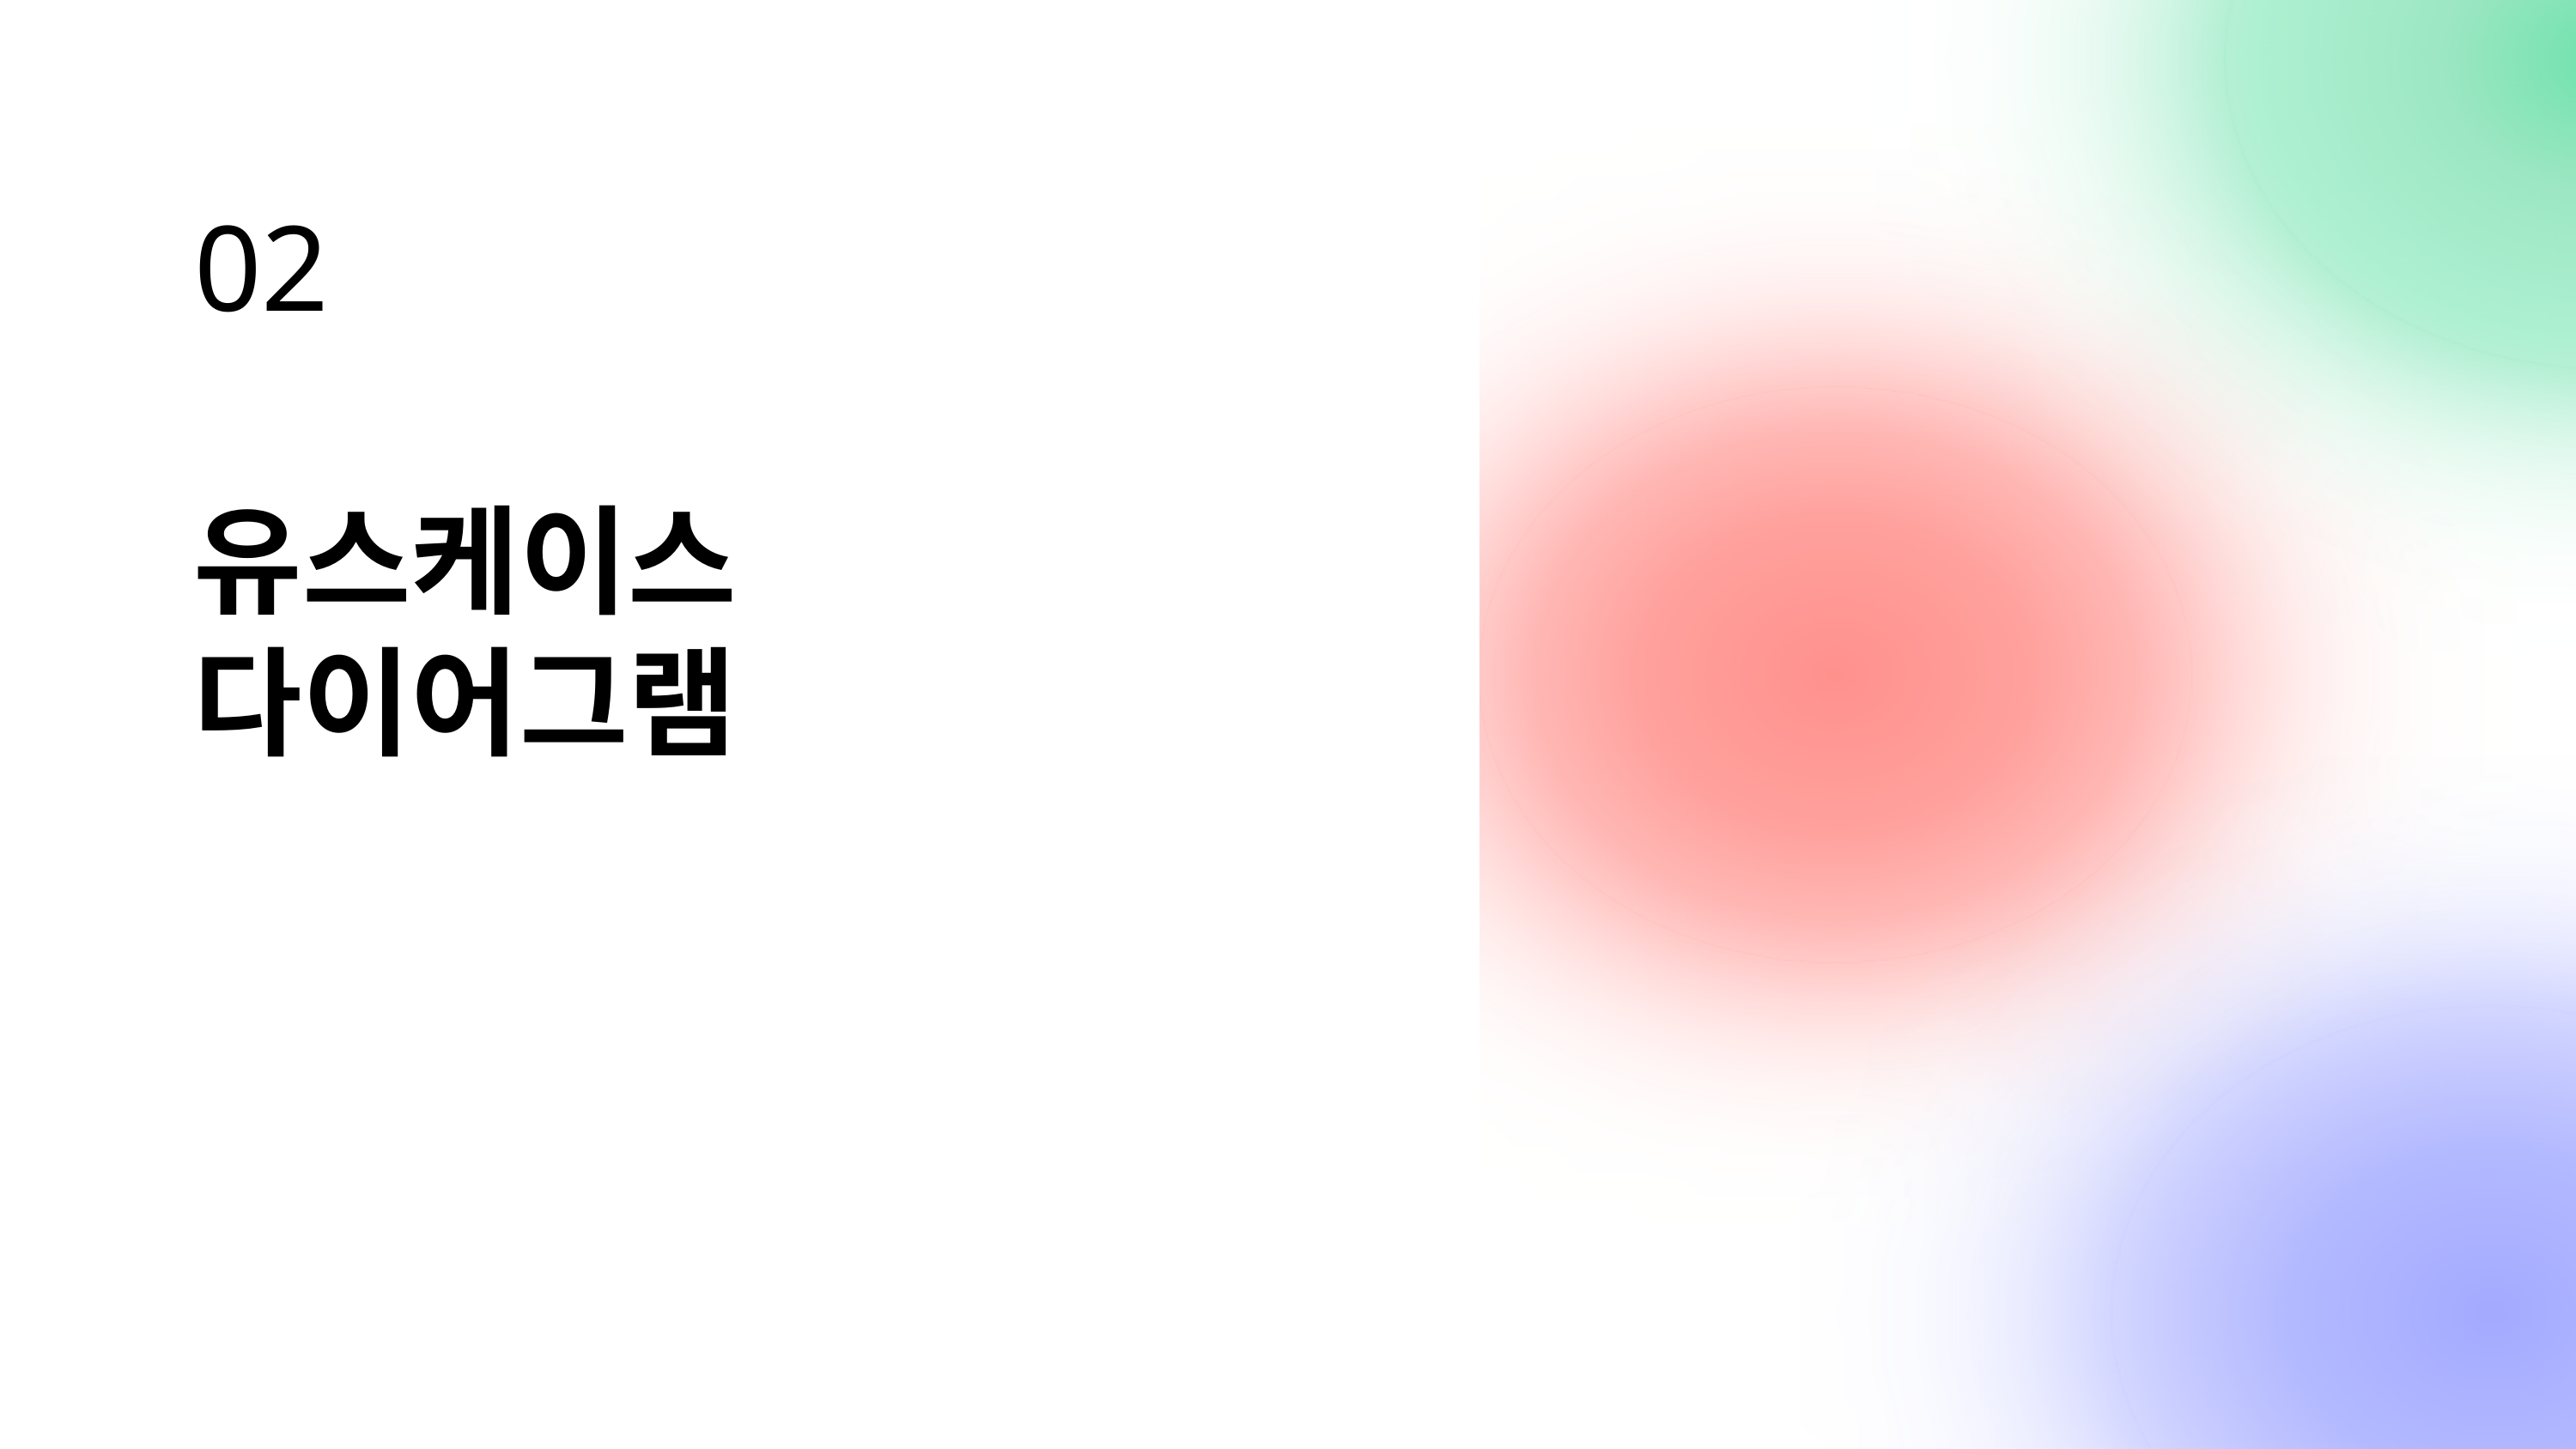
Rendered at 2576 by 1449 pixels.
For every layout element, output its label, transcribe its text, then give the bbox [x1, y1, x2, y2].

text_box 유스케이스 다이어그램 [180, 480, 832, 777]
picture [1479, 0, 2576, 1449]
text_box 02 [181, 186, 731, 342]
